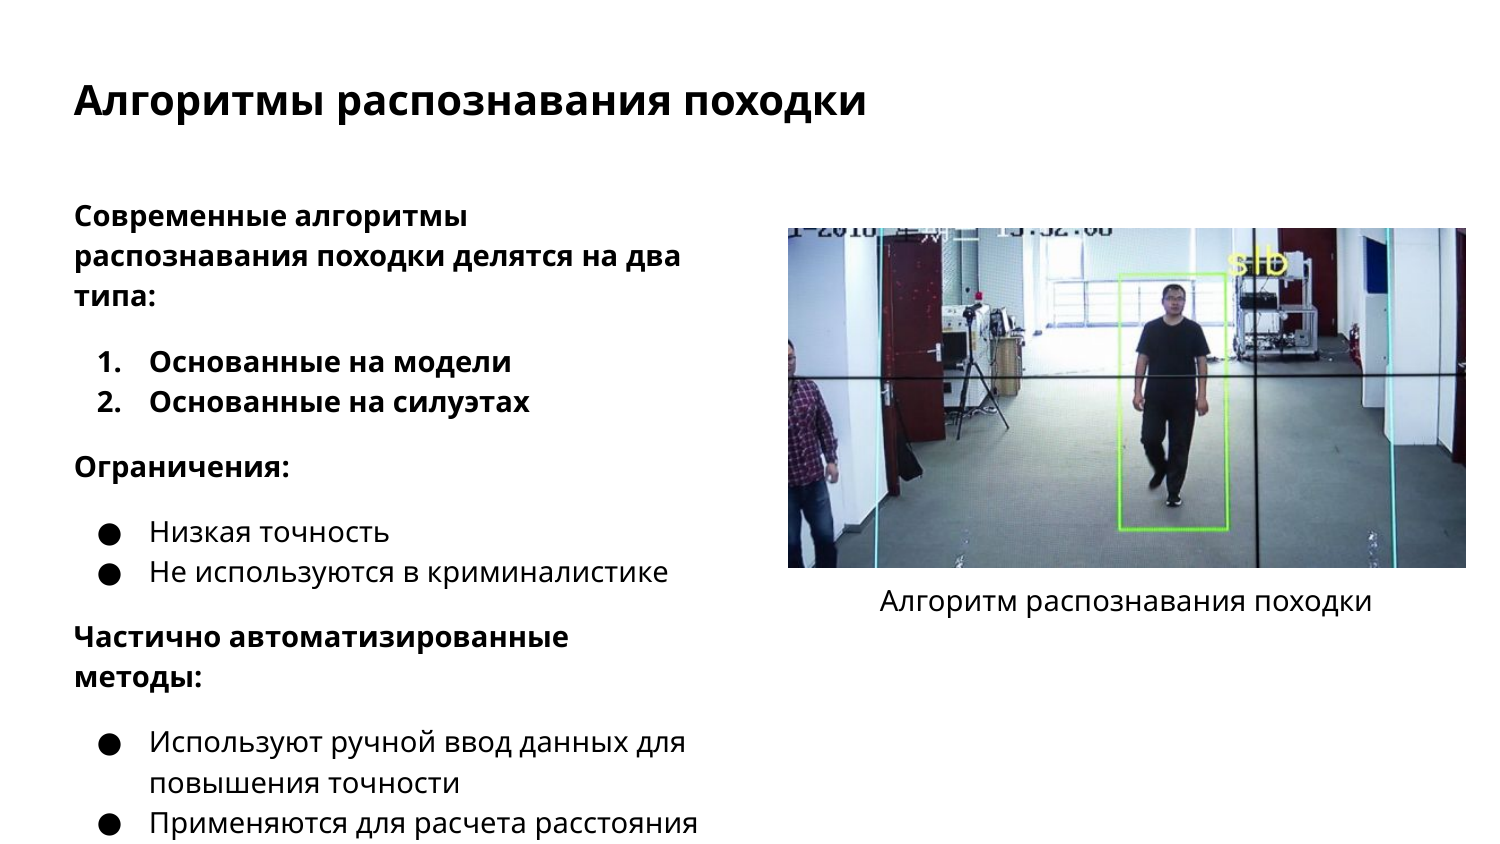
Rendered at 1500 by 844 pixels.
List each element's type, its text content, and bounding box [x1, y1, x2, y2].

list Современные алгоритмы распознавания походки делятся на два типа: Основанные на модели Основанные на силуэтах Ограничения: Низкая точность Не используются в криминалистике Частично автоматизированные методы: Используют ручной ввод данных для повышения точности Применяются для расчета расстояния Не заменяют работу экспертов [59, 177, 719, 738]
text_box Алгоритм распознавания походки [788, 575, 1466, 625]
title Алгоритмы распознавания походки [59, 59, 1457, 162]
picture [787, 228, 1466, 568]
